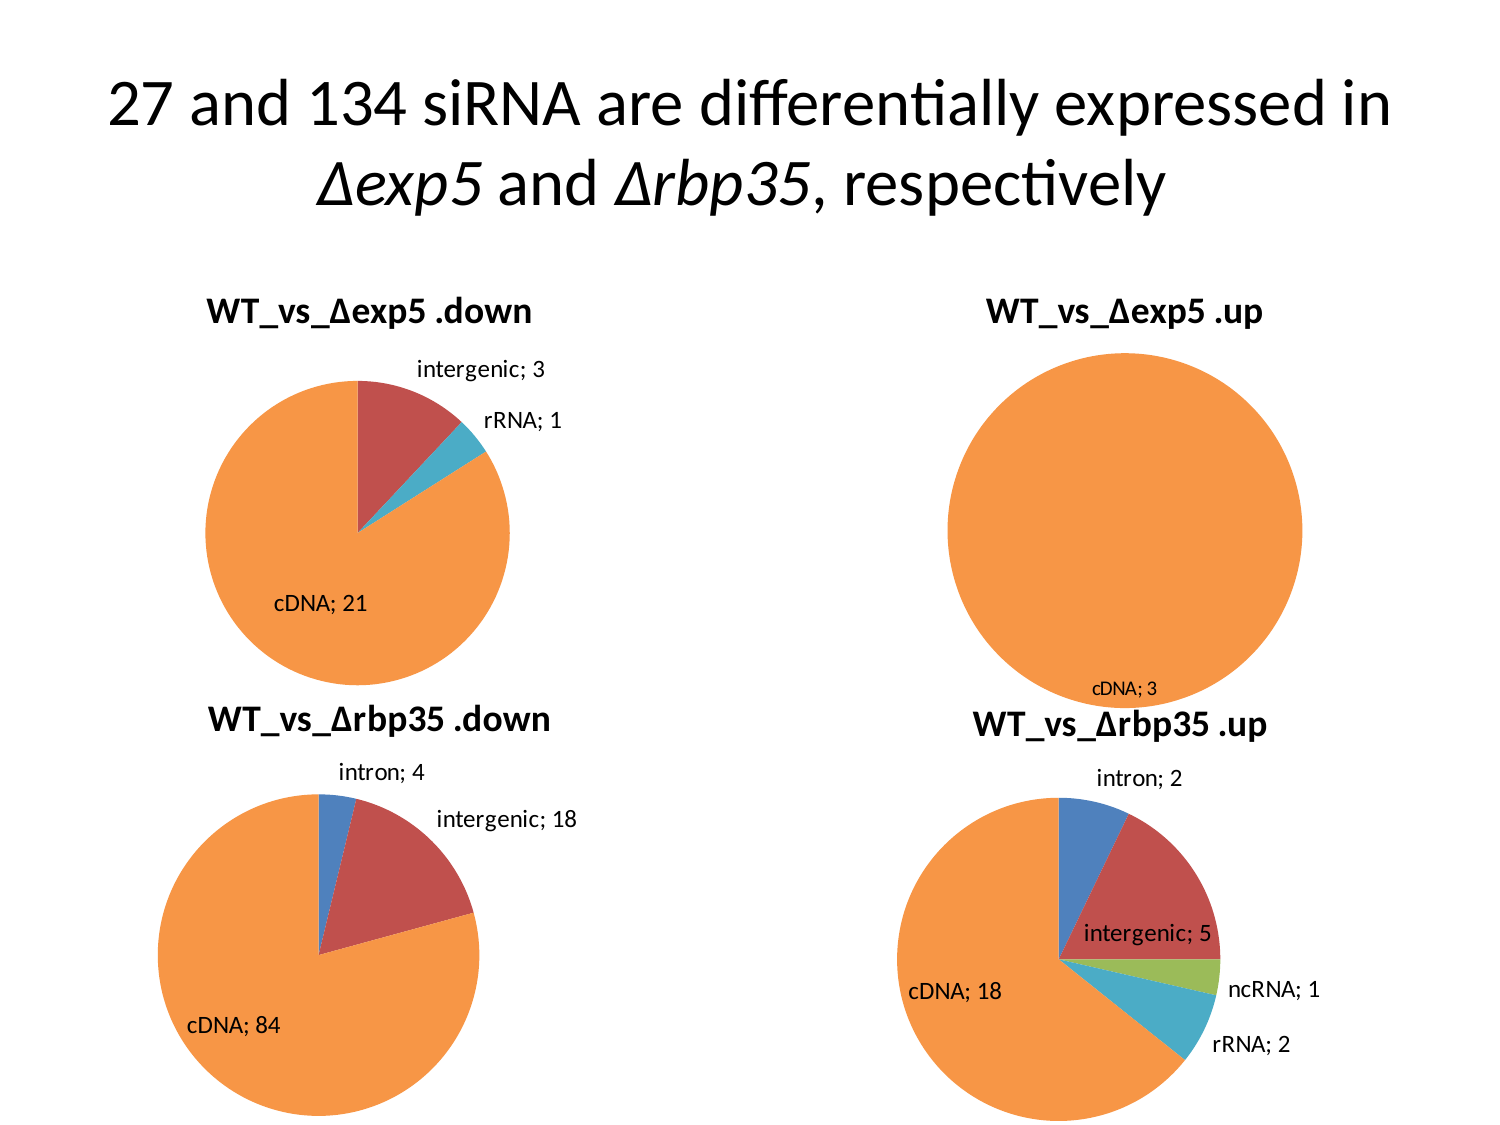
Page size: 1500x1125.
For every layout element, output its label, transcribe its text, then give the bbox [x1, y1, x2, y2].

title 27 and 134 siRNA are differentially expressed in ∆exp5 and ∆rbp35, respectively [75, 45, 1425, 233]
chart [0, 255, 1500, 1125]
